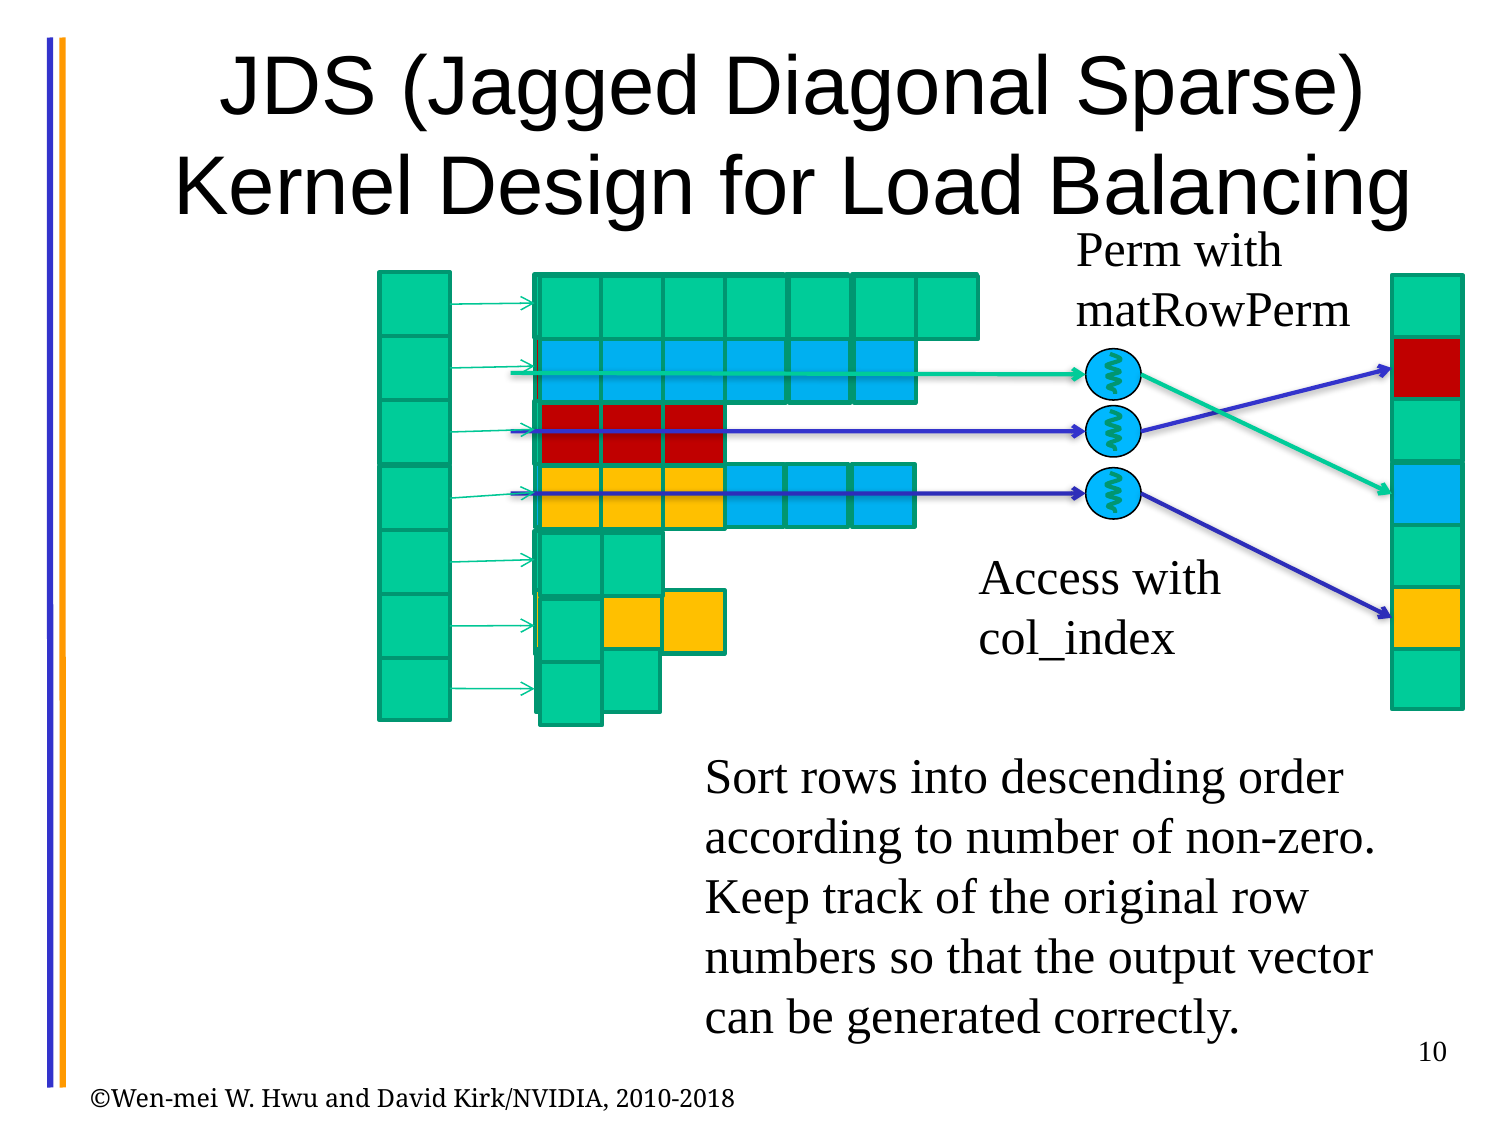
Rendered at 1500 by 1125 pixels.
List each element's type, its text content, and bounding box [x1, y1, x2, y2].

text_box Sort rows into descending order according to number of non-zero. Keep track of the original row numbers so that the output vector can be generated correctly. [689, 736, 1440, 1051]
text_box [379, 271, 535, 721]
title JDS (Jagged Diagonal Sparse) Kernel Design for Load Balancing [112, 37, 1475, 225]
text_box Access with col_index [984, 633, 1249, 672]
footer ©Wen-mei W. Hwu and David Kirk/NVIDIA, 2010-2018 [74, 1074, 863, 1113]
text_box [540, 633, 978, 726]
slide_number 10 [1149, 1024, 1463, 1100]
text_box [540, 275, 978, 347]
text_box Perm with matRowPerm [1061, 208, 1367, 347]
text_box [1395, 456, 1500, 528]
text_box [539, 348, 1391, 625]
